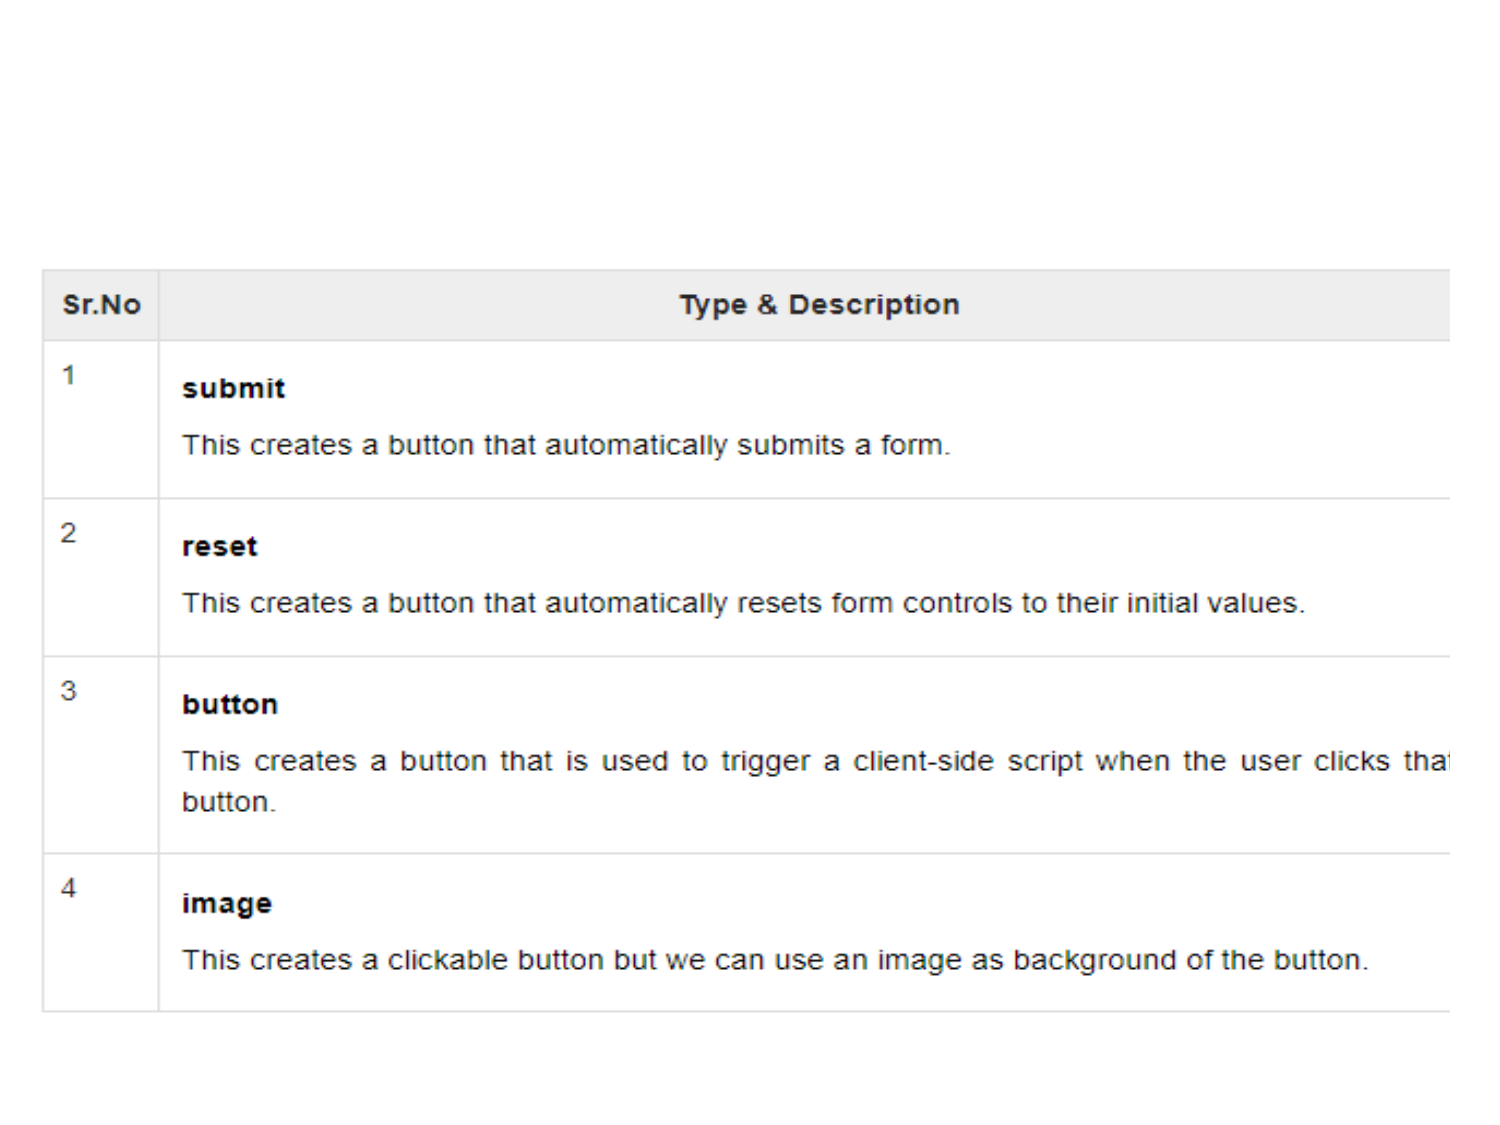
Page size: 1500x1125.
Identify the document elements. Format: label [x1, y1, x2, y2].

picture [37, 262, 1451, 1026]
